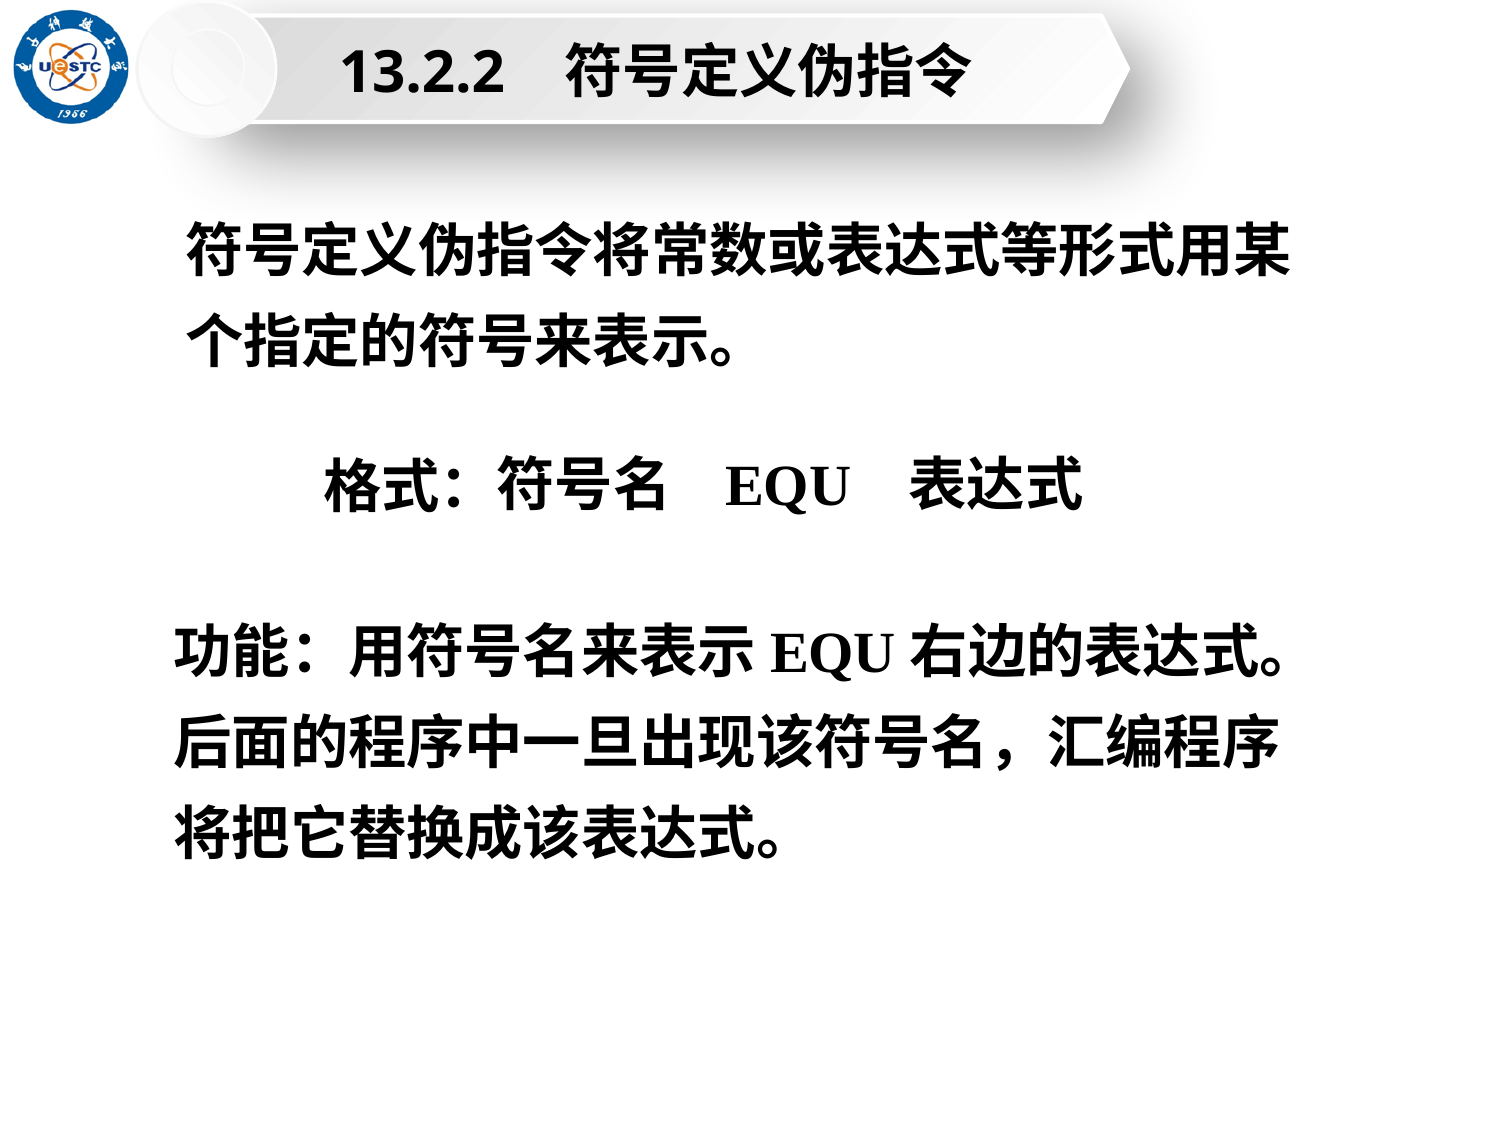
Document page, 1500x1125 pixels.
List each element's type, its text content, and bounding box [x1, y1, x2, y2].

text_box 符号定义伪指令将常数或表达式等形式用某个指定的符号来表示。 [170, 184, 1329, 382]
picture [6, 8, 135, 126]
text_box 格式： [308, 441, 513, 526]
text_box 功能：用符号名来表示EQU右边的表达式。后面的程序中一旦出现该符号名，汇编程序将把它替换成该表达式。 [158, 586, 1340, 874]
text_box 符号名 EQU 表达式 [481, 440, 1099, 525]
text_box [135, 0, 1129, 138]
